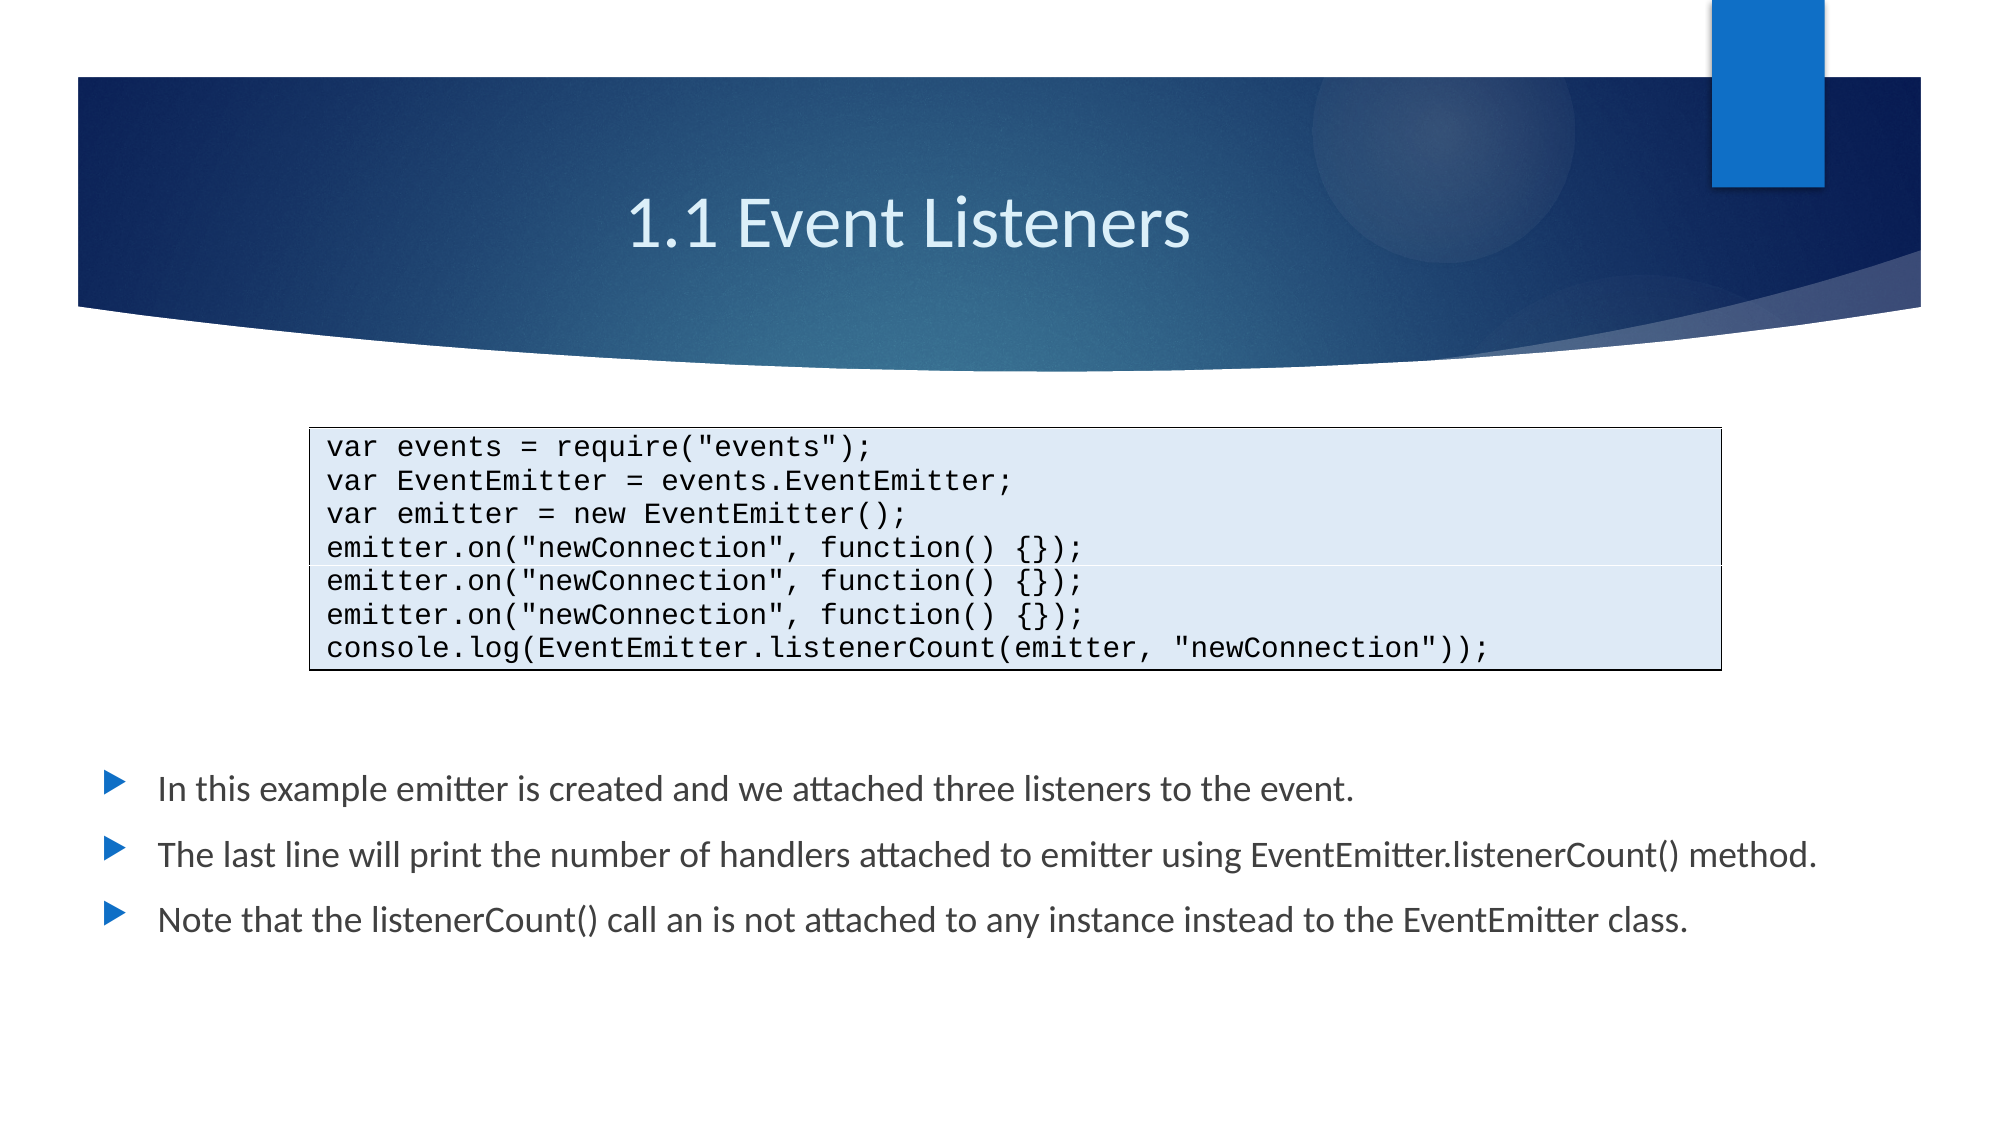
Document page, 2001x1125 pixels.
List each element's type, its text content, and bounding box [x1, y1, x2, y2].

picture [308, 426, 1726, 671]
list In this example emitter is created and we attached three listeners to the event. The last line will print the number of handlers attached to emitter using EventEmitter.listenerCount() method. Note that the listenerCount() call an is not attached to any instance instead to the EventEmitter class. [86, 427, 1925, 1125]
title 1.1 Event Listeners [189, 159, 1627, 276]
